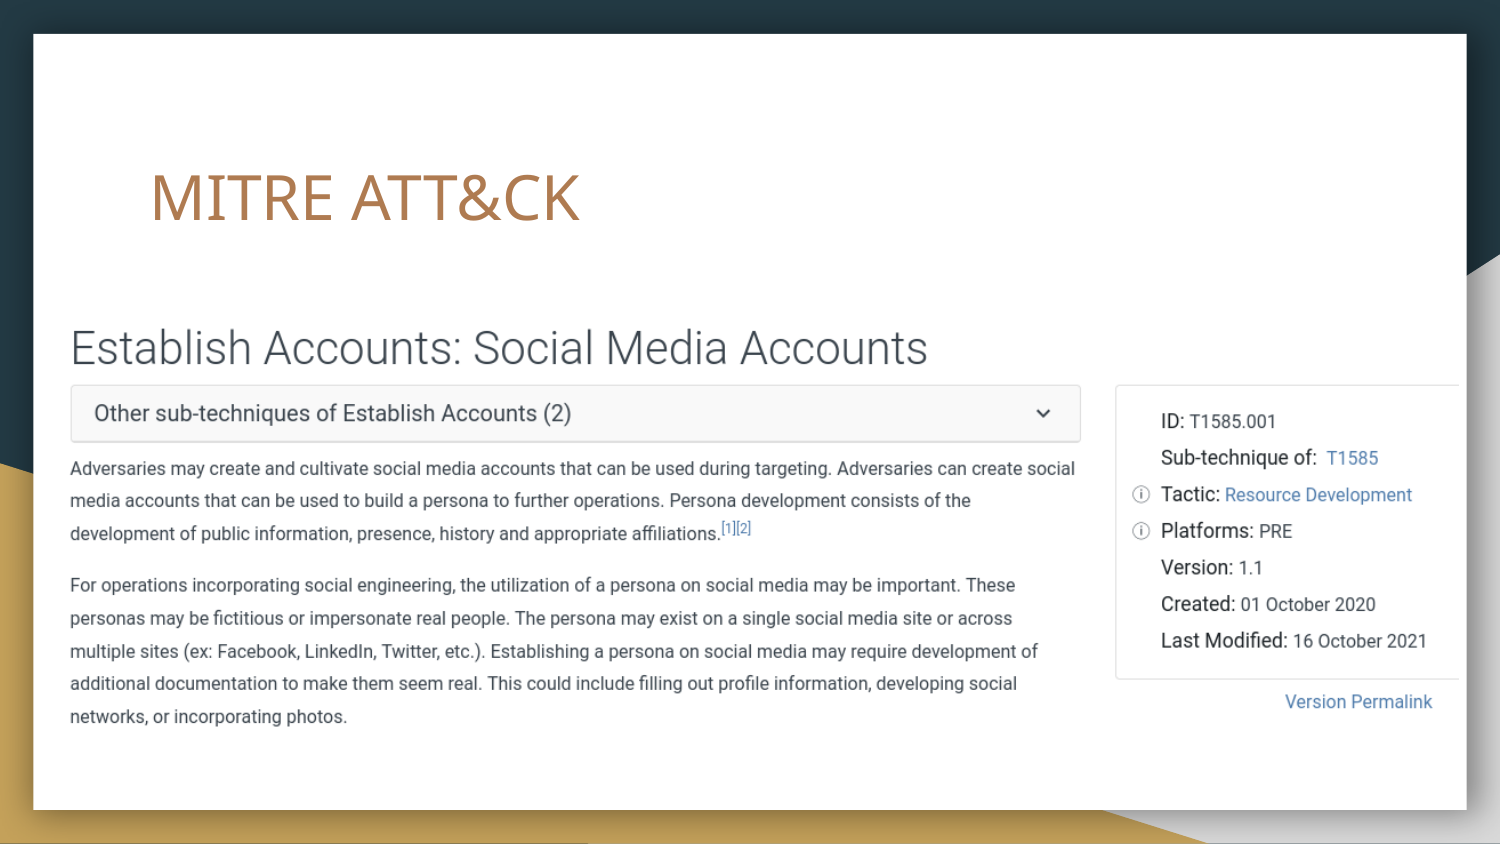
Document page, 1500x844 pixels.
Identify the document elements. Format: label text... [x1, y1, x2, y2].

title MITRE ATT&CK [134, 138, 1366, 296]
picture [41, 315, 1459, 754]
